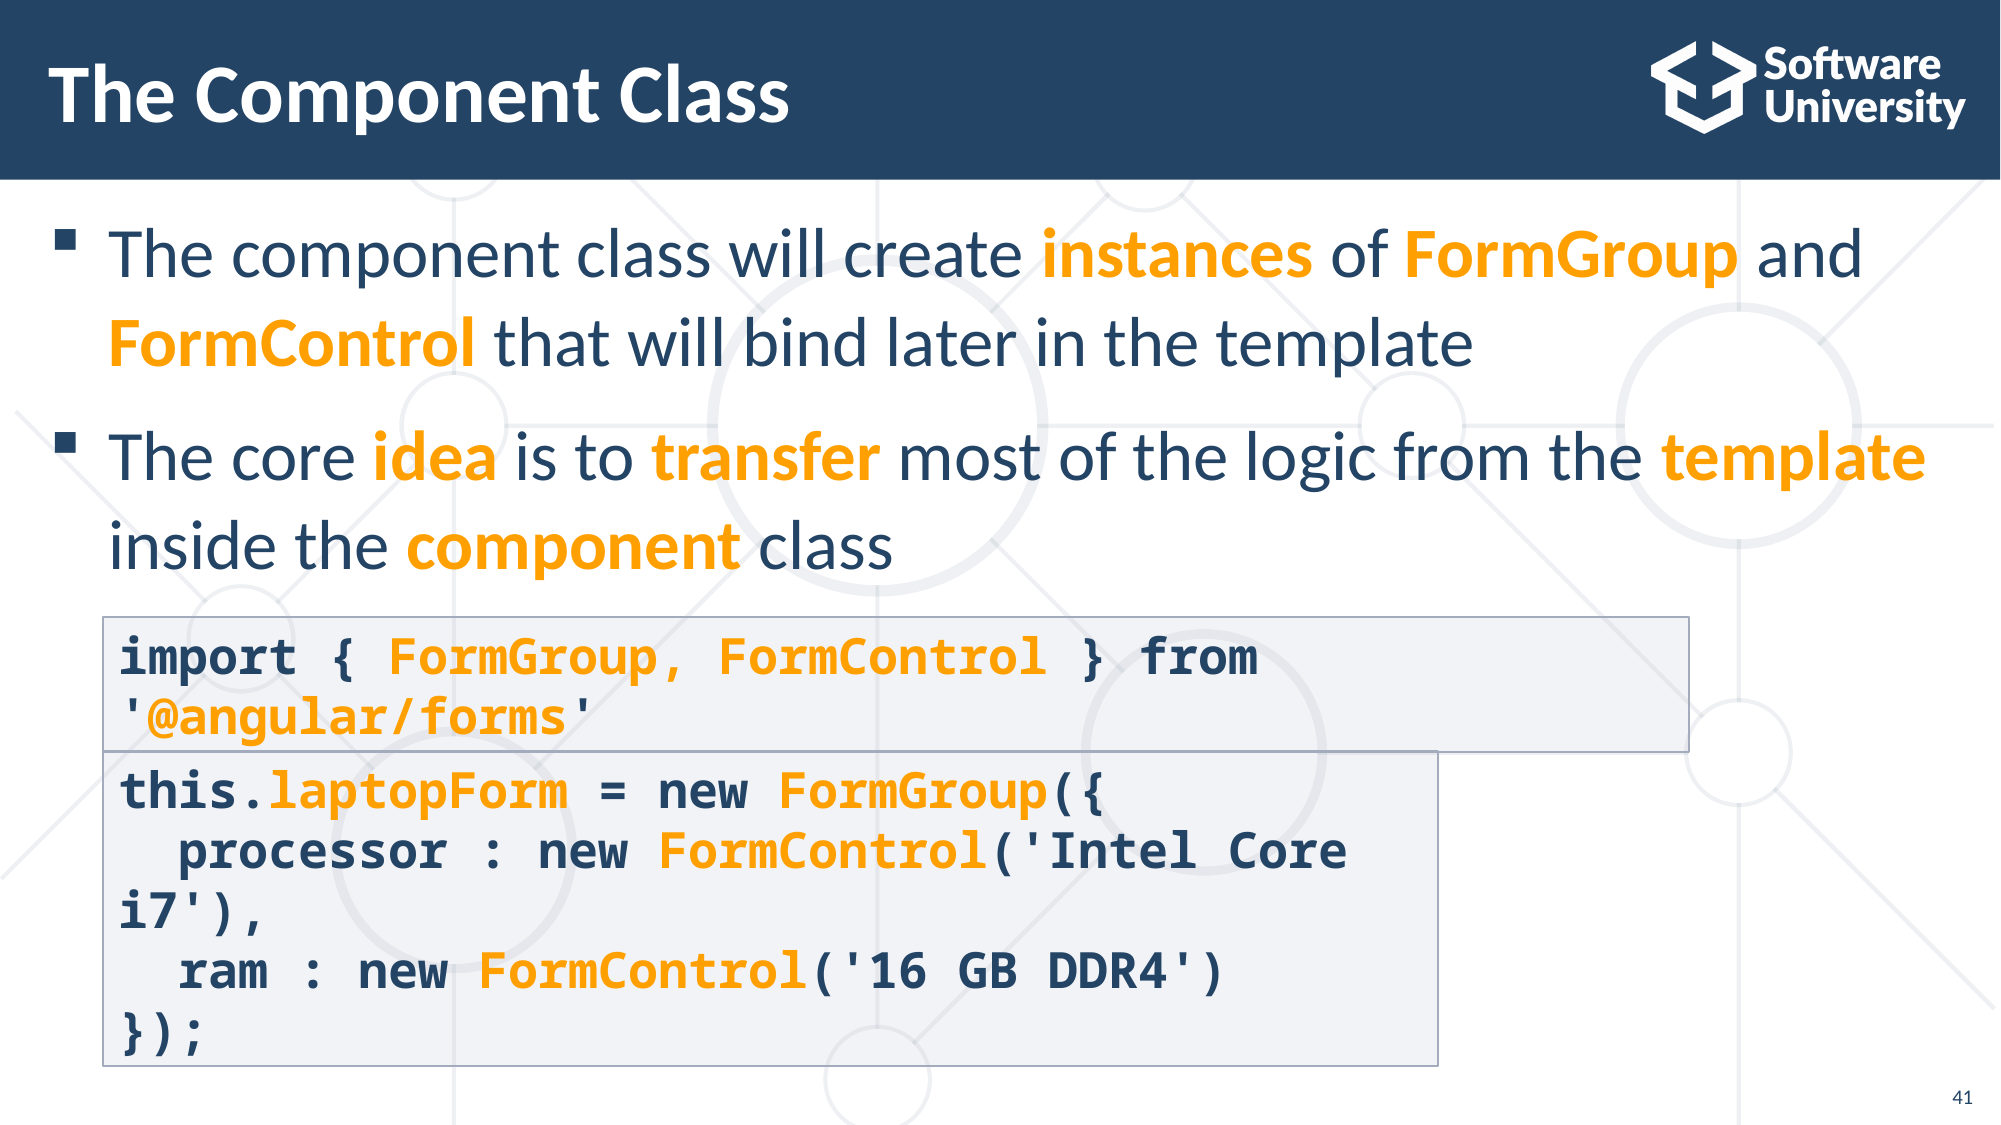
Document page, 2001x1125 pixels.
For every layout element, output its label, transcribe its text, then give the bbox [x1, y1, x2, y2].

picture [1651, 41, 1966, 134]
text_box import { FormGroup, FormControl } from '@angular/forms' [103, 617, 1689, 753]
list The component class will create instances of FormGroup and FormControl that will bind later in the template The core idea is to transfer most of the logic from the template inside the component class [31, 196, 1970, 1068]
text_box this.laptopForm = new FormGroup({ processor : new FormControl('Intel Core i7'), ram : new FormControl('16 GB DDR4') }); [103, 751, 1438, 1067]
title The Component Class [31, 16, 1625, 162]
slide_number 41 [1927, 1067, 1989, 1117]
